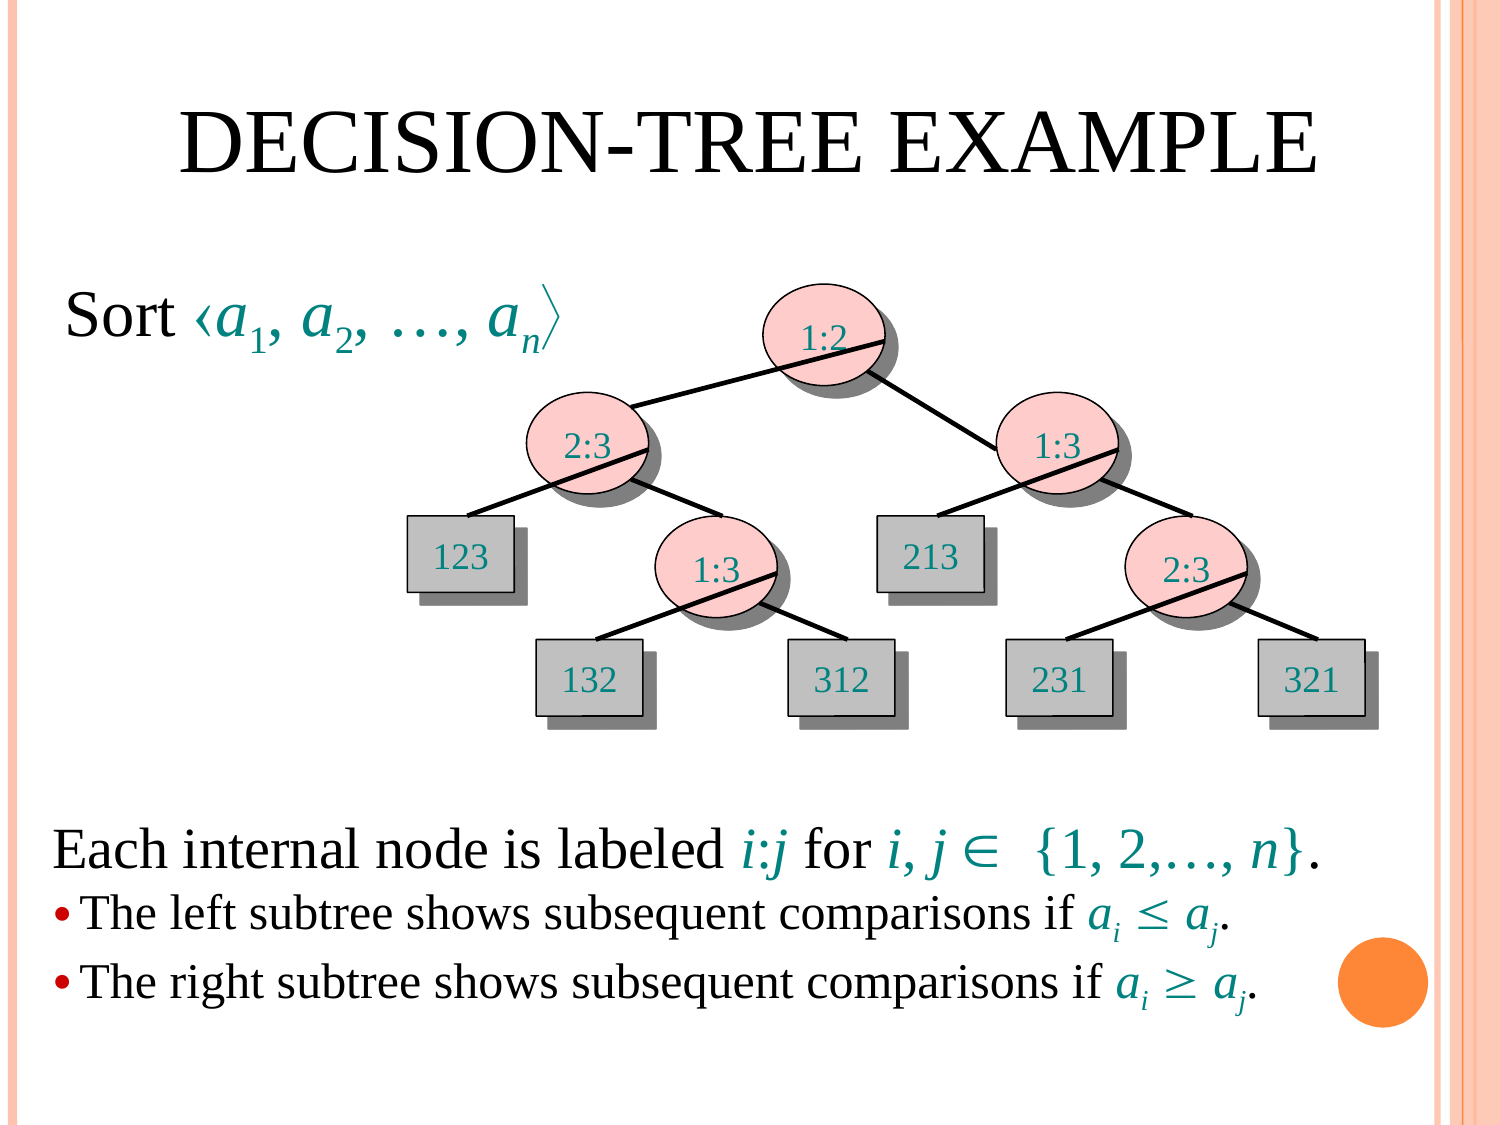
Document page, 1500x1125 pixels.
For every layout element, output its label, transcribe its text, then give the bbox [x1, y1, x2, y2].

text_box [407, 284, 1365, 716]
text_box Each internal node is labeled i:j for i, j {1, 2,…, n}. The left subtree shows subsequent comparisons if ai  aj. The right subtree shows subsequent comparisons if ai  aj. [37, 802, 1463, 1024]
title DECISION-TREE EXAMPLE [163, 66, 1366, 199]
text_box Sort a1, a2, …, an [50, 262, 600, 369]
